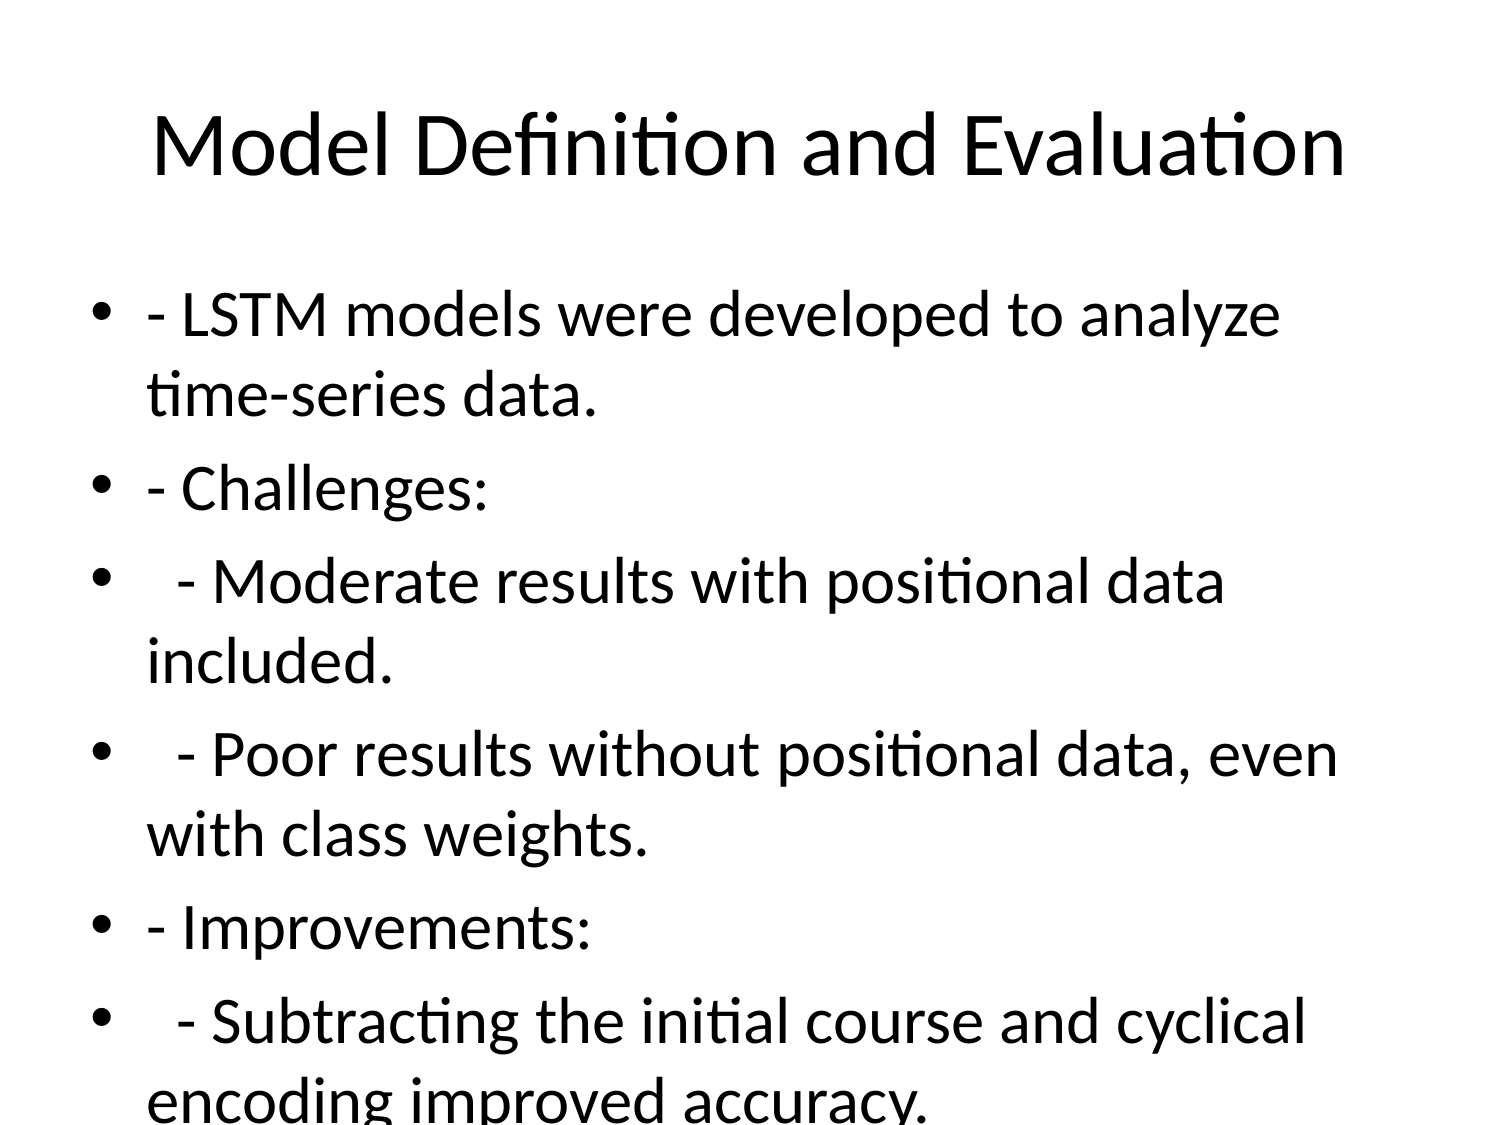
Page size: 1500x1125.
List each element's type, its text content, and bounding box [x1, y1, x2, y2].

list - LSTM models were developed to analyze time-series data. - Challenges: - Moderate results with positional data included. - Poor results without positional data, even with class weights. - Improvements: - Subtracting the initial course and cyclical encoding improved accuracy. - Aggregating datasets into vectors for uniform time-slots showed better performance. - Sliding window approach significantly enhanced accuracy (up to 0.99). [75, 262, 1425, 1005]
title Model Definition and Evaluation [75, 45, 1425, 233]
